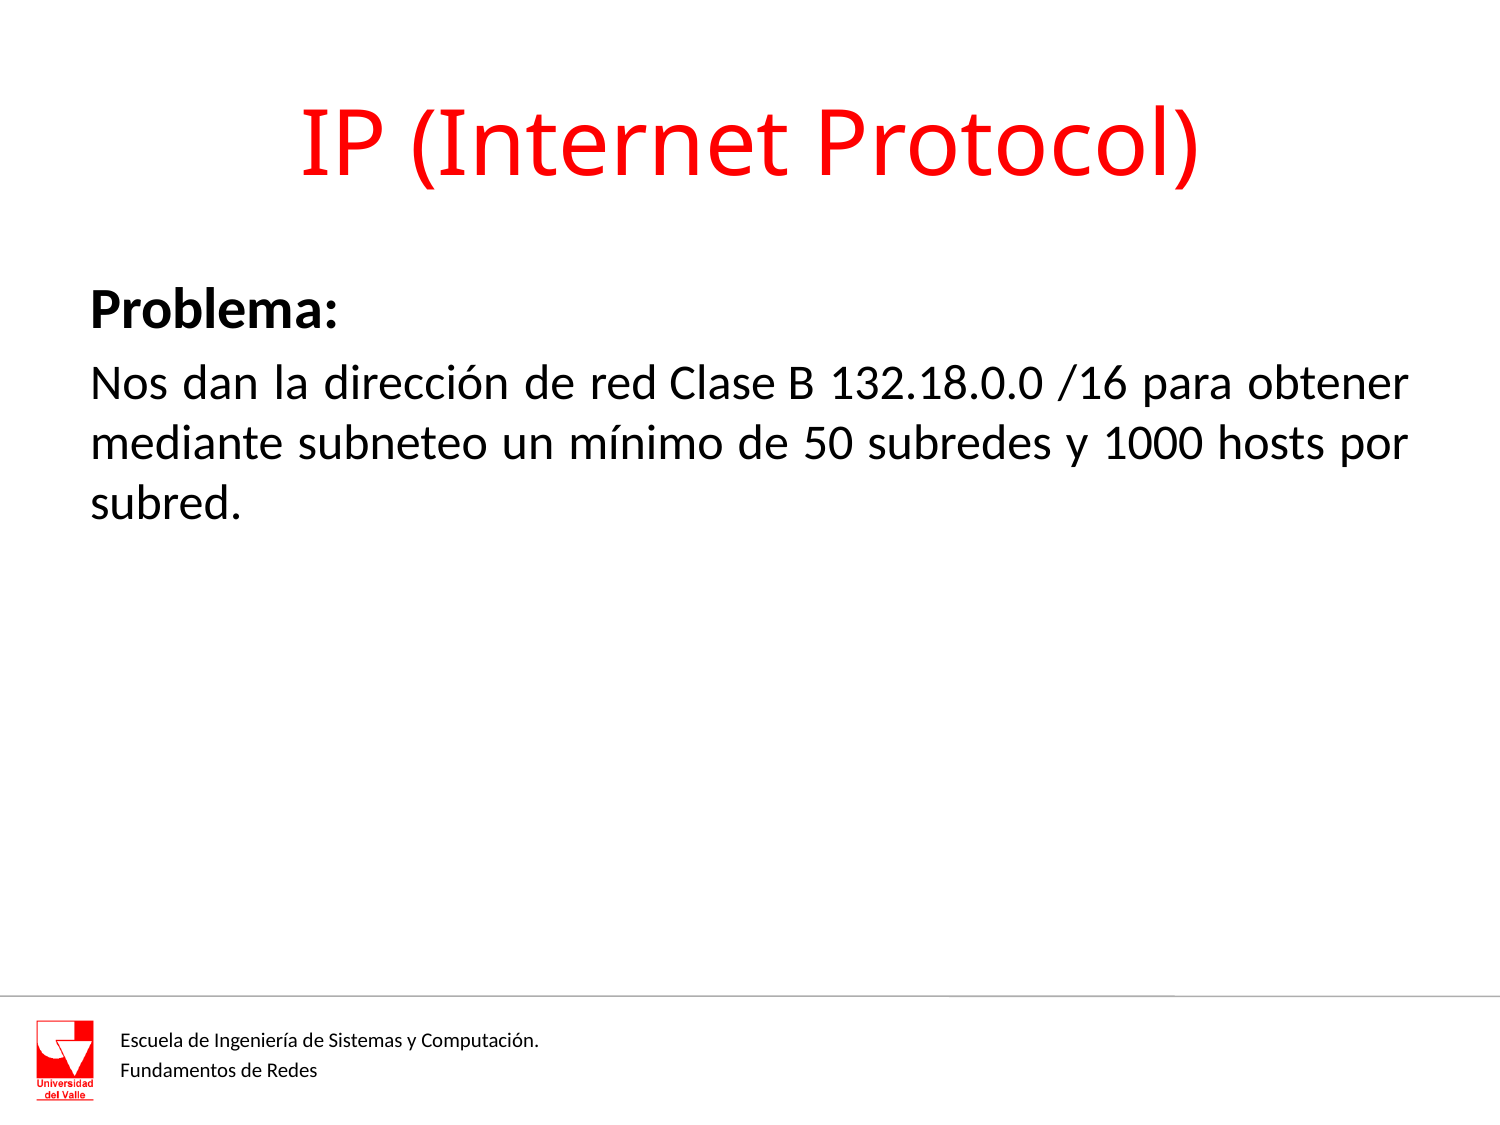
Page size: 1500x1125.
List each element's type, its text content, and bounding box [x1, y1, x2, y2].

title IP (Internet Protocol) [75, 45, 1425, 233]
picture [35, 1019, 94, 1101]
list Problema: Nos dan la dirección de red Clase B 132.18.0.0 /16 para obtener mediante subneteo un mínimo de 50 subredes y 1000 hosts por subred. [75, 262, 1425, 995]
